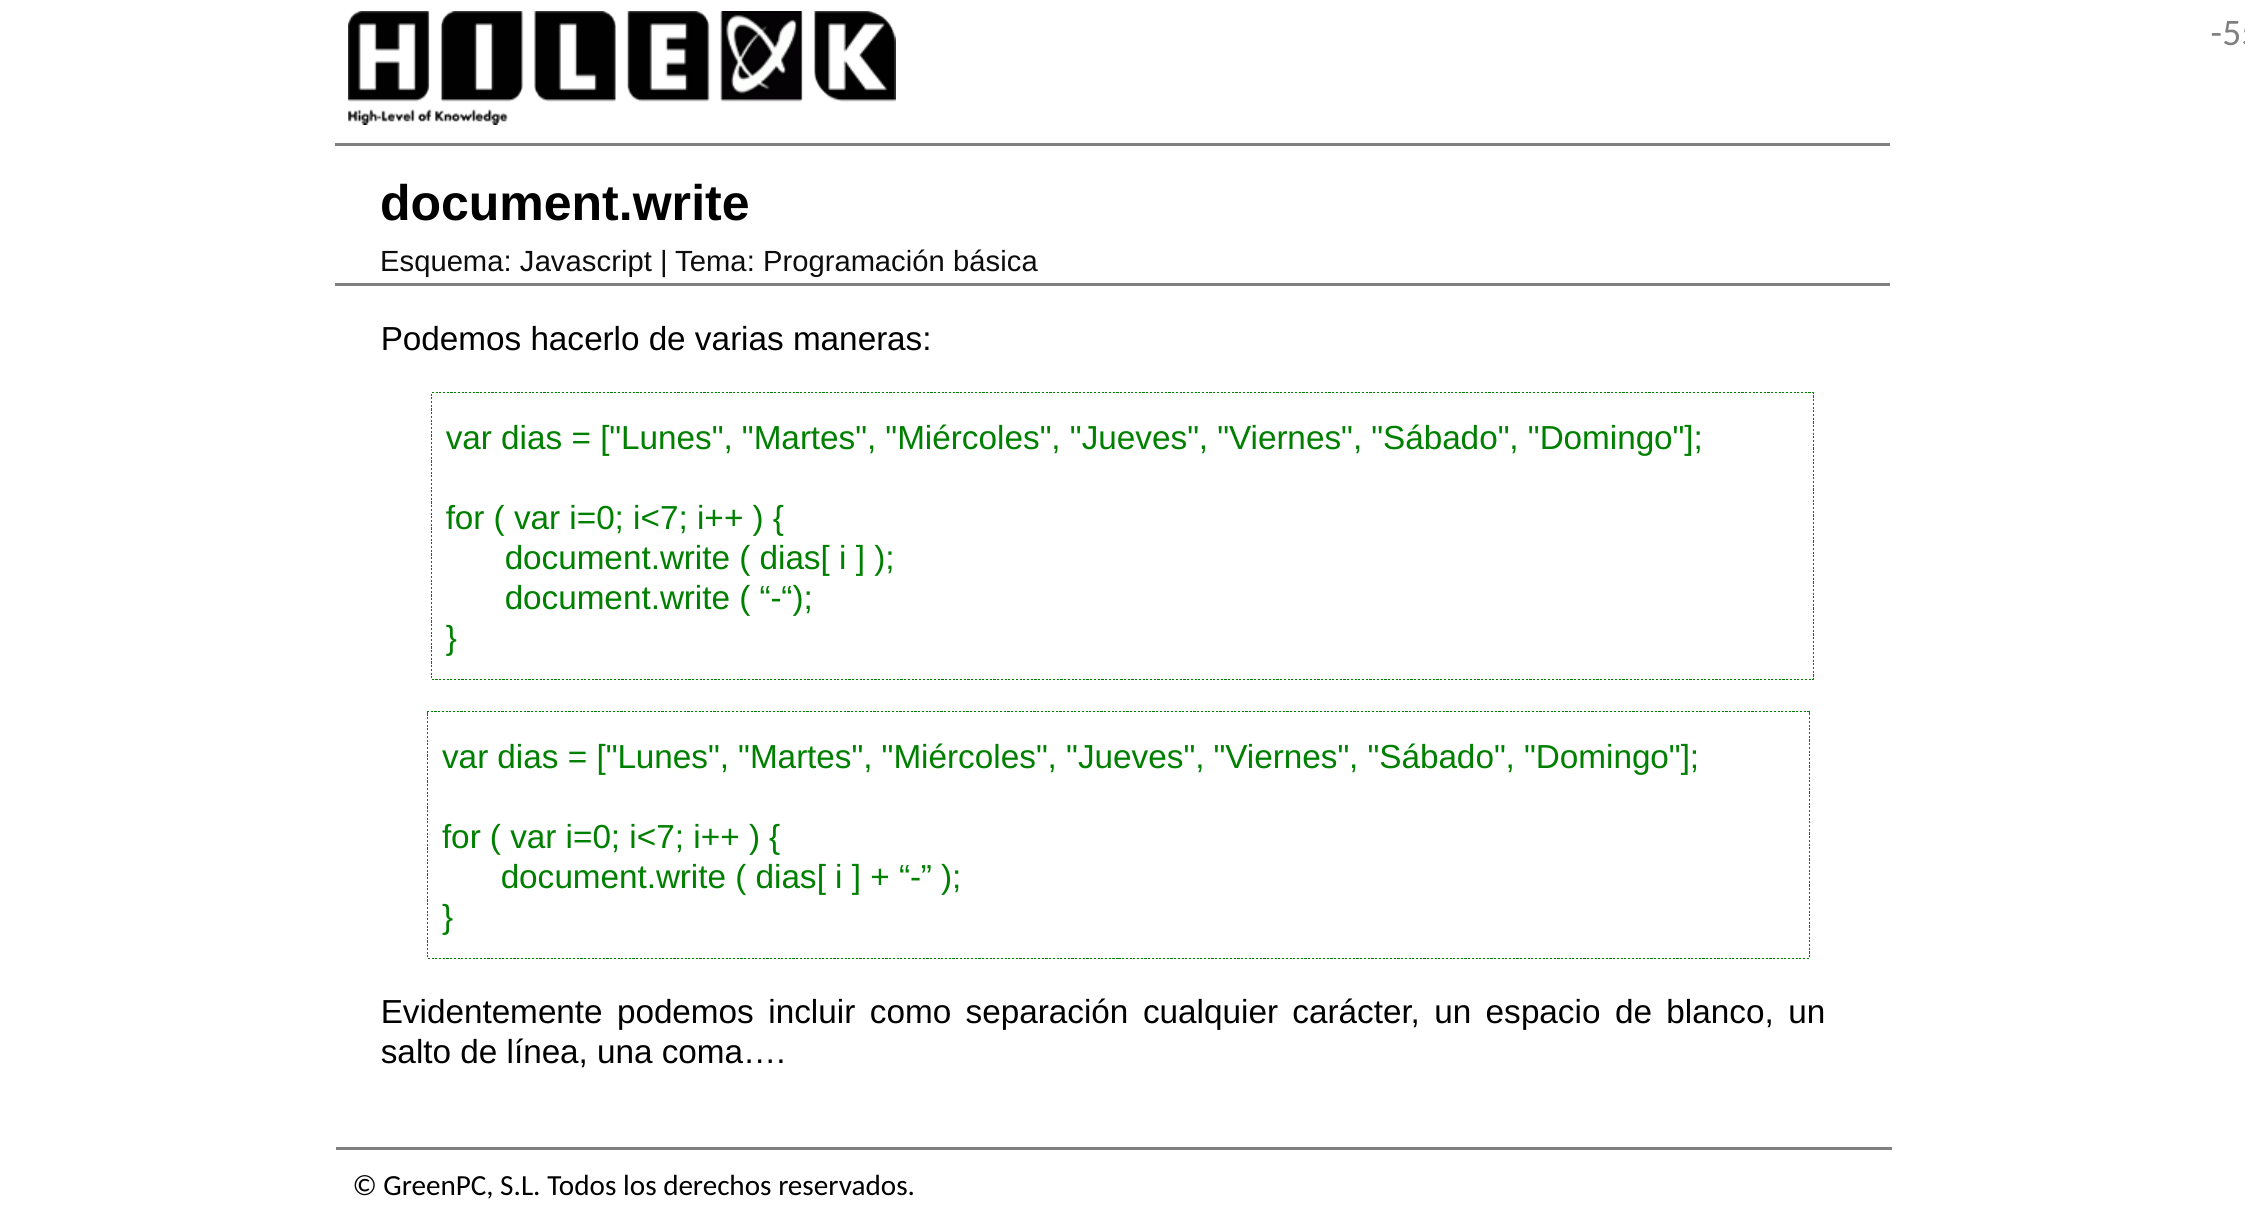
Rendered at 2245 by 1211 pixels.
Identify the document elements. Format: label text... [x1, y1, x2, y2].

title document.write [360, 159, 1879, 241]
picture [348, 11, 896, 125]
list Esquema: Javascript | Tema: Programación básica [360, 231, 1106, 288]
text_box var dias = ["Lunes", "Martes", "Miércoles", "Jueves", "Viernes", "Sábado", "Domingo"]; for ( var i=0; i<7; i++ ) { document.write ( dias[ i ] ); document.write ( “-“); } [429, 391, 1815, 681]
text_box Podemos hacerlo de varias maneras: [366, 309, 1843, 365]
text_box var dias = ["Lunes", "Martes", "Miércoles", "Jueves", "Viernes", "Sábado", "Domingo"]; for ( var i=0; i<7; i++ ) { document.write ( dias[ i ] + “-” ); } [425, 710, 1811, 961]
text_box Evidentemente podemos incluir como separación cualquier carácter, un espacio de blanco, un salto de línea, una coma…. [366, 983, 1843, 1078]
